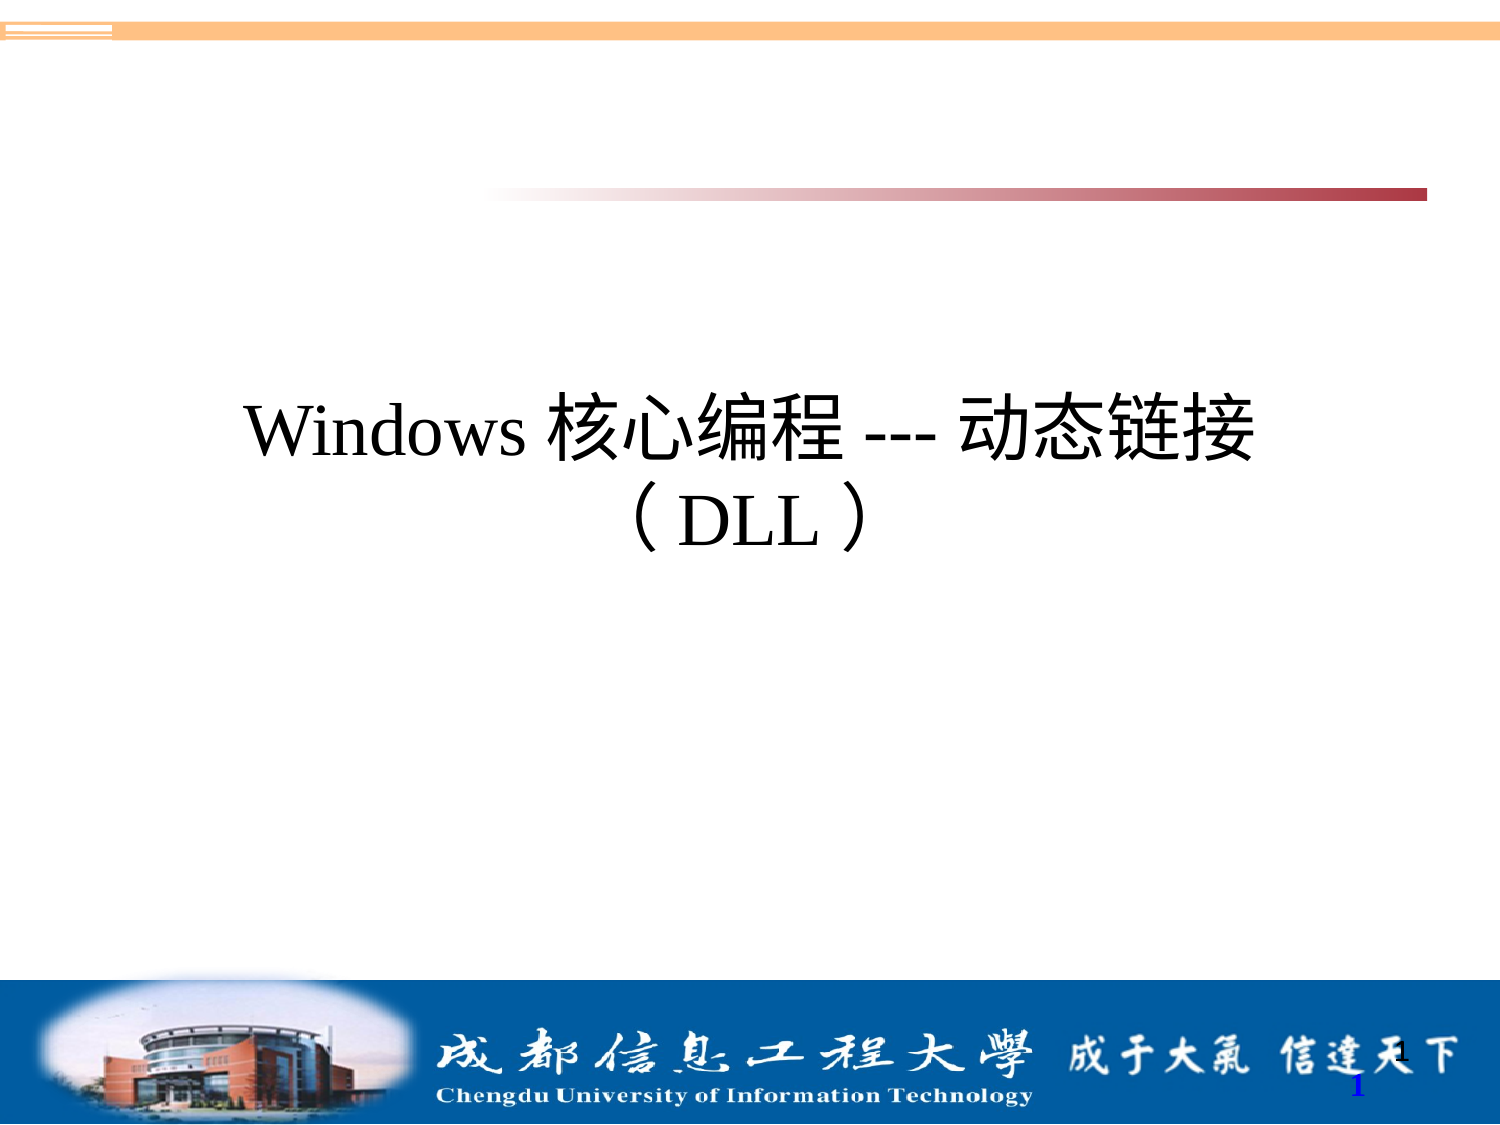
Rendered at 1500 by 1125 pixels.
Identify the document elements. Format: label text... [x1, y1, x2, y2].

slide_number 1 [1074, 1024, 1425, 1103]
picture [0, 957, 1500, 1125]
title Windows核心编程---动态链接（DLL） [112, 349, 1388, 591]
